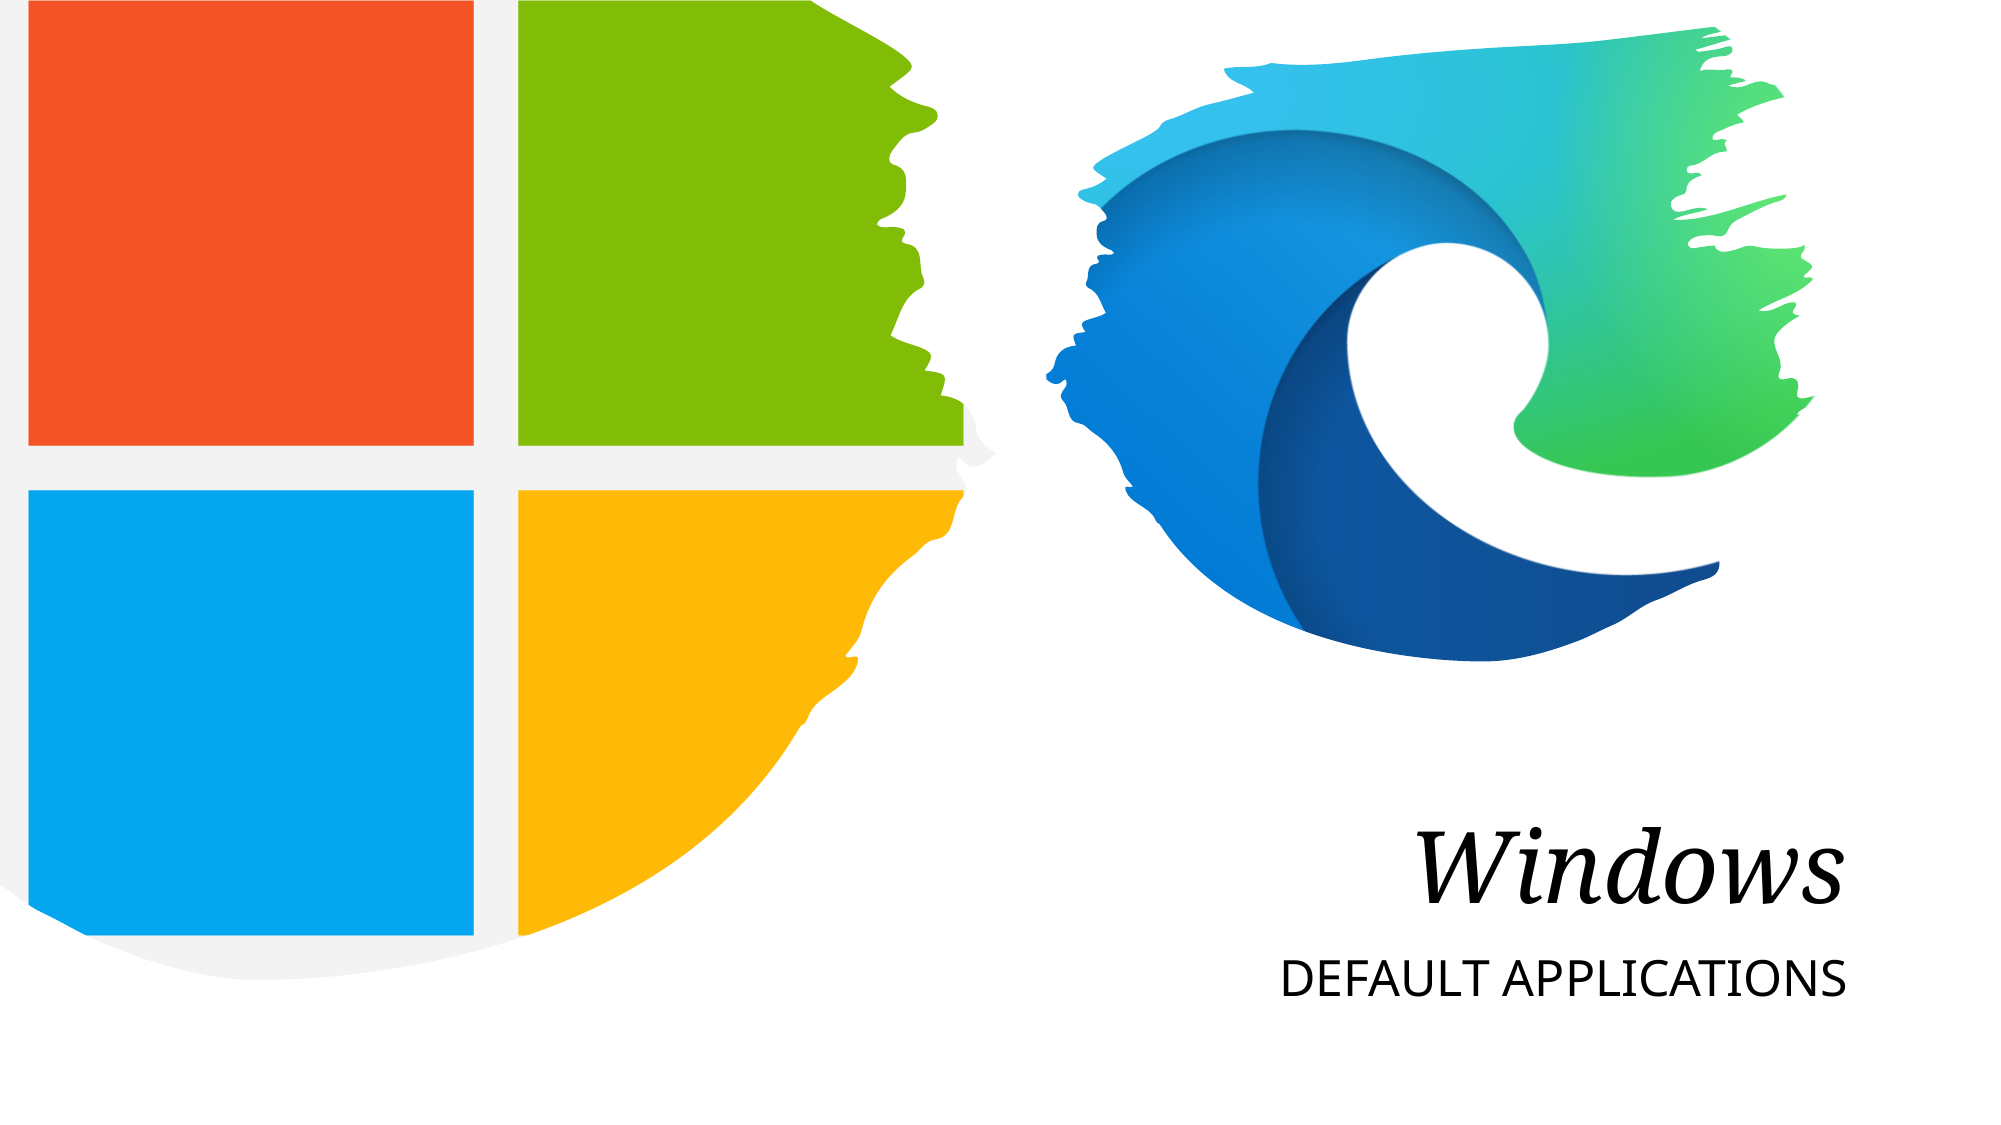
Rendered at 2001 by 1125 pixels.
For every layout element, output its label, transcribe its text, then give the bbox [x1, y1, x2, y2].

picture [1042, 25, 1854, 662]
title Windows [997, 693, 1863, 933]
picture [0, 0, 997, 980]
subtitle Default Applications [831, 938, 1863, 1046]
